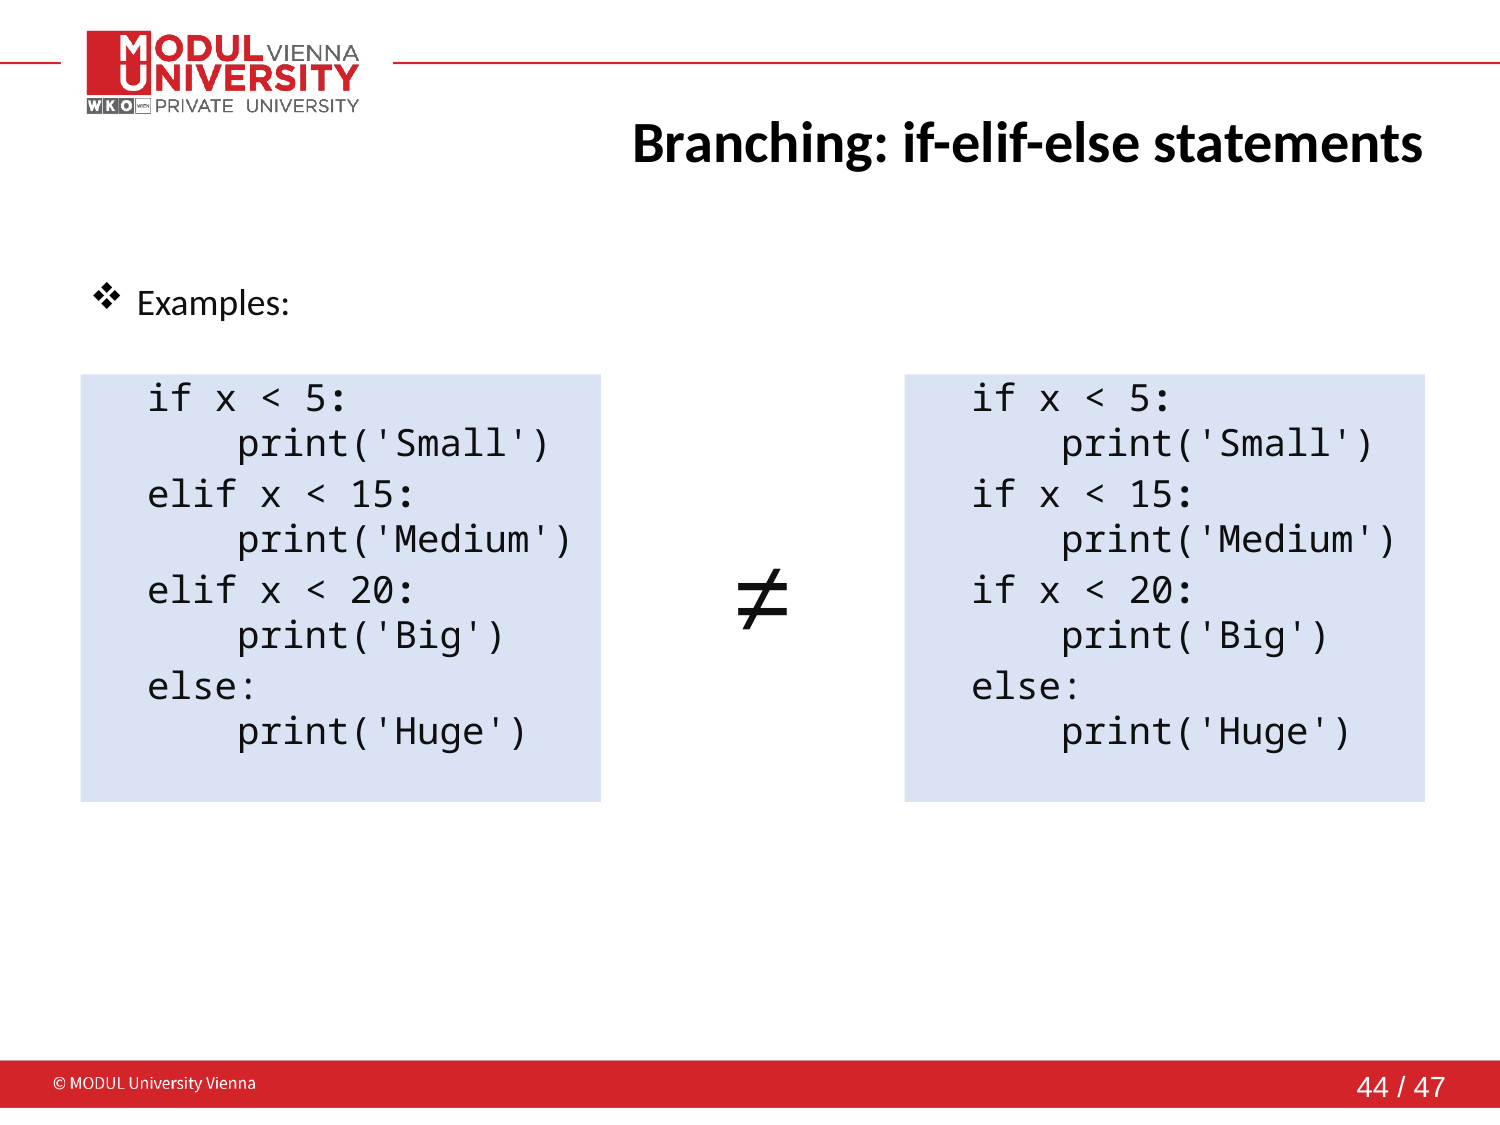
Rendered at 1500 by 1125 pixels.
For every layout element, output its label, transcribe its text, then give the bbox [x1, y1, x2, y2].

title Branching: if-elif-else statements [51, 45, 1439, 233]
list Examples: [75, 263, 1420, 375]
text_box if x < 5: print('Small') elif x < 15: print('Medium') elif x < 20: print('Big') else: print('Huge') [80, 374, 601, 802]
picture [0, 0, 1500, 1125]
text_box if x < 5: print('Small') if x < 15: print('Medium') if x < 20: print('Big') else: print('Huge') [904, 374, 1425, 802]
text_box ≠ [720, 524, 798, 652]
